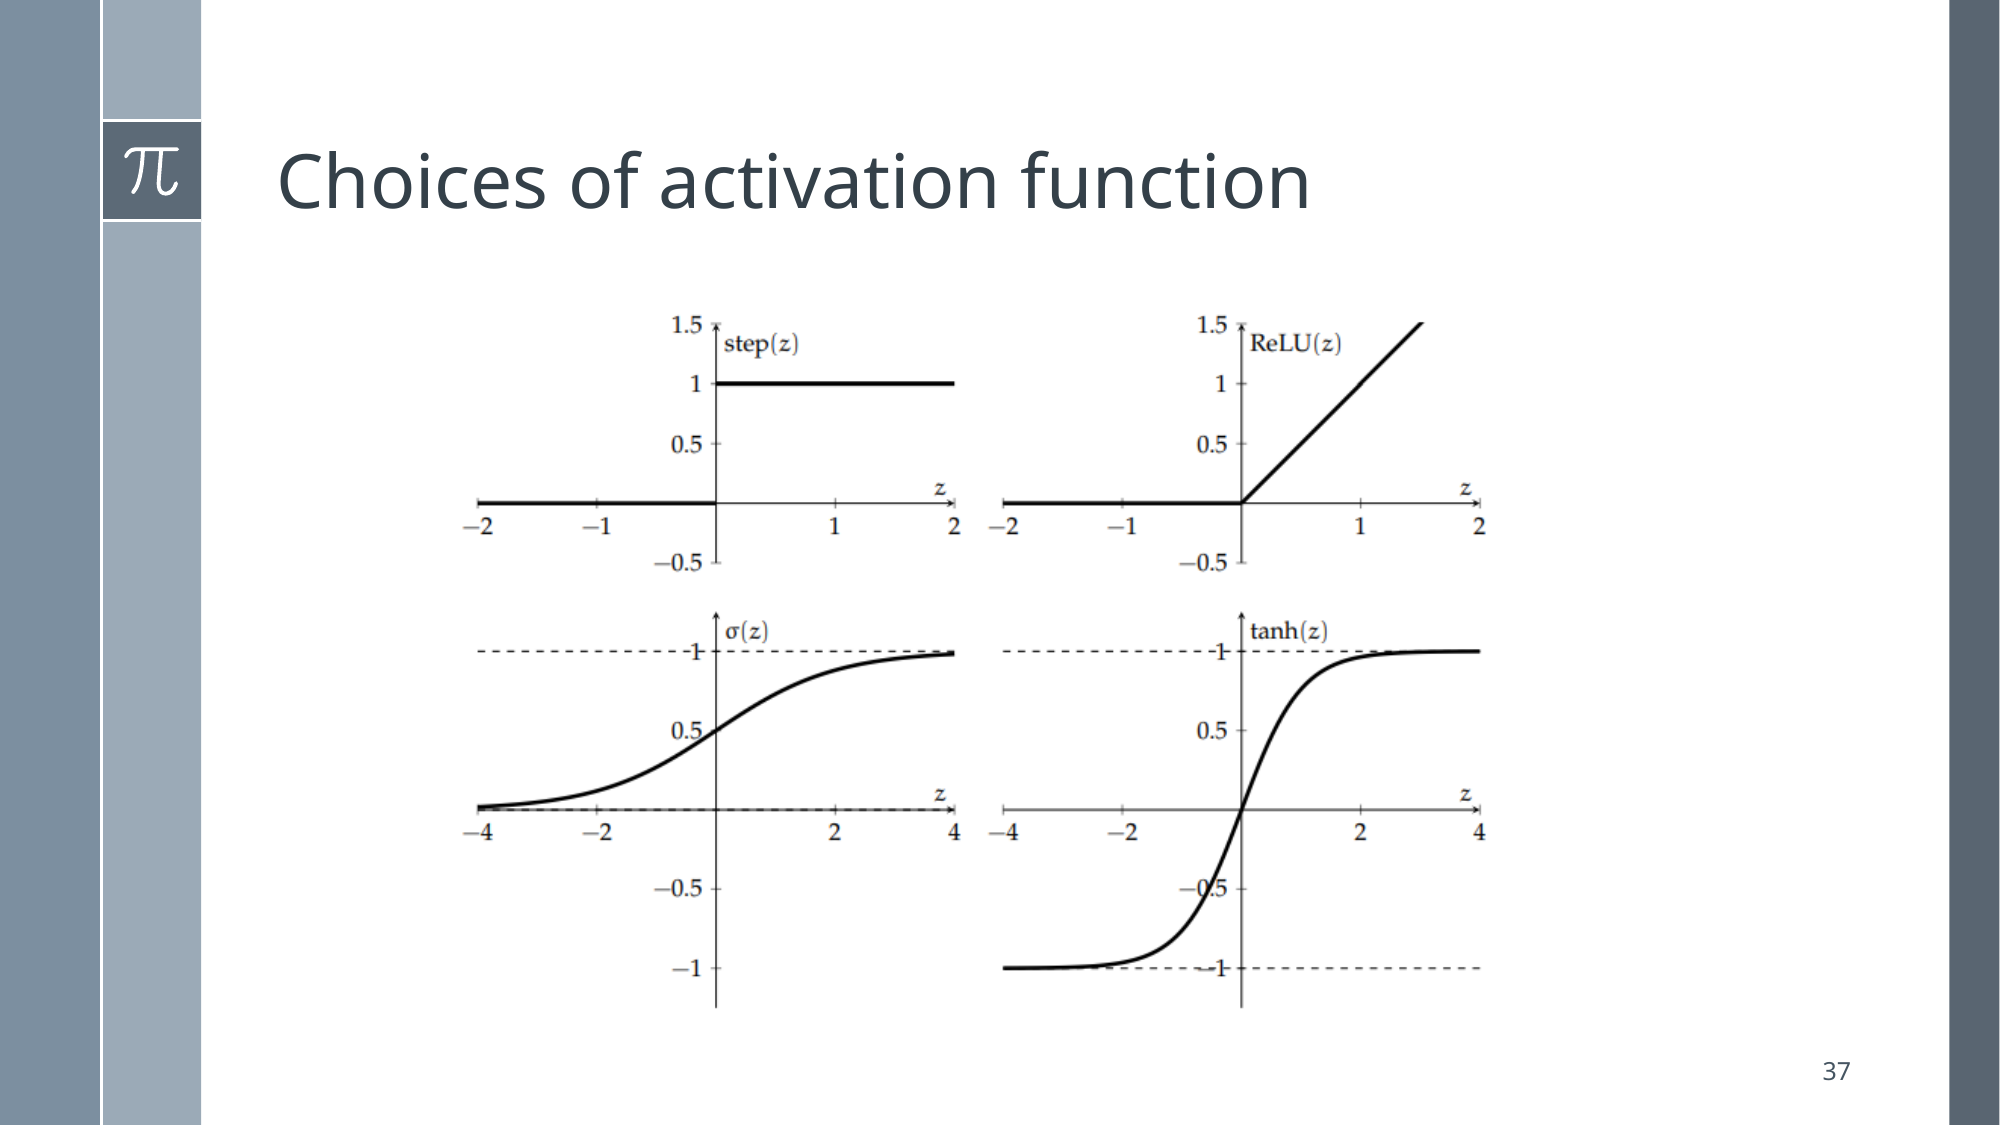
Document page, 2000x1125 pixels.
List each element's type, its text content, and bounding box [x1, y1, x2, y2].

slide_number 37 [1766, 1042, 1867, 1103]
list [375, 274, 1625, 1025]
title Choices of activation function [261, 29, 1867, 233]
